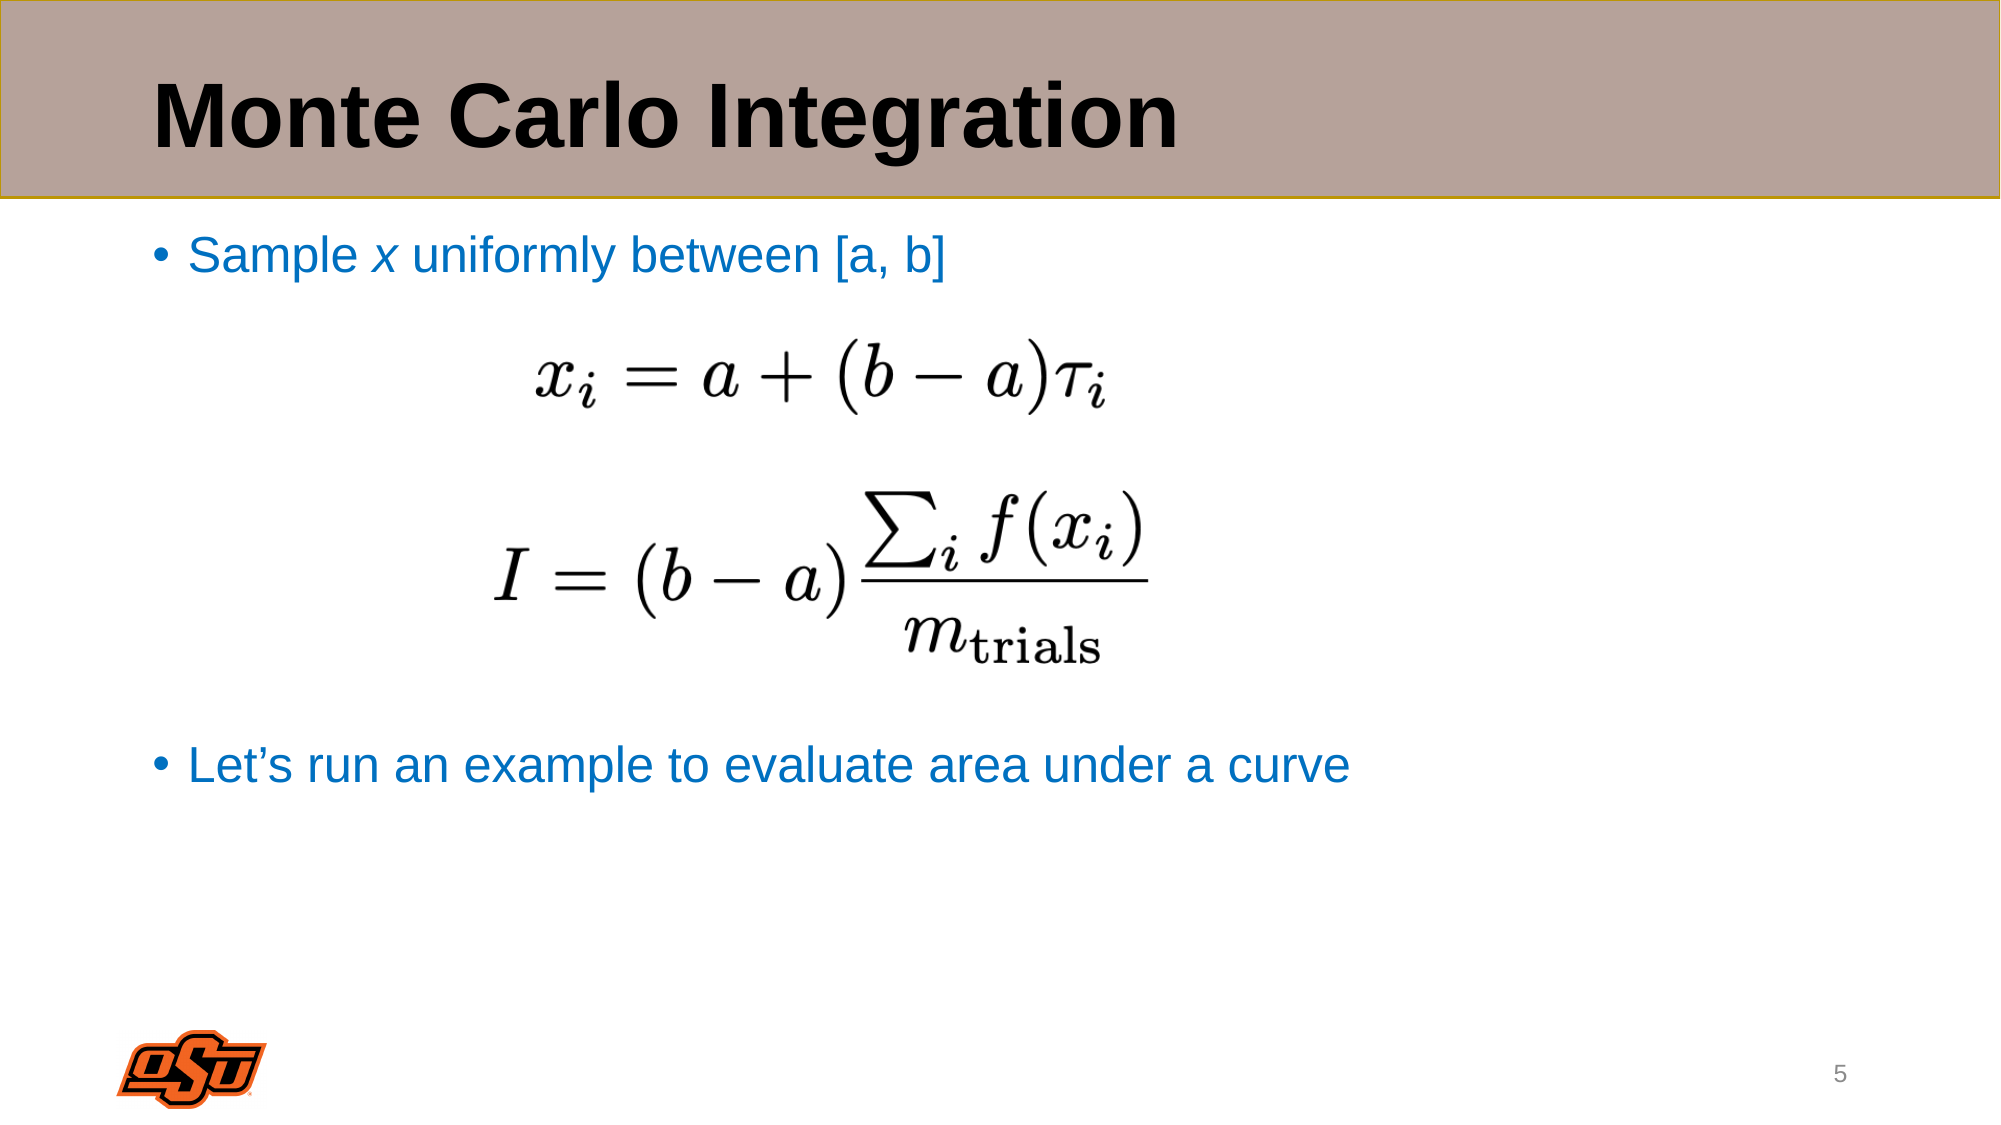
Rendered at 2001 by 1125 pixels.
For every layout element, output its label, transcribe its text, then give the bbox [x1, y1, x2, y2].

picture [494, 490, 1149, 664]
list Sample x uniformly between [a, b] Let’s run an example to evaluate area under a curve [137, 221, 1863, 1003]
picture [116, 1030, 267, 1109]
slide_number 5 [1412, 1042, 1863, 1103]
picture [535, 337, 1107, 415]
title Monte Carlo Integration [137, 59, 1863, 177]
